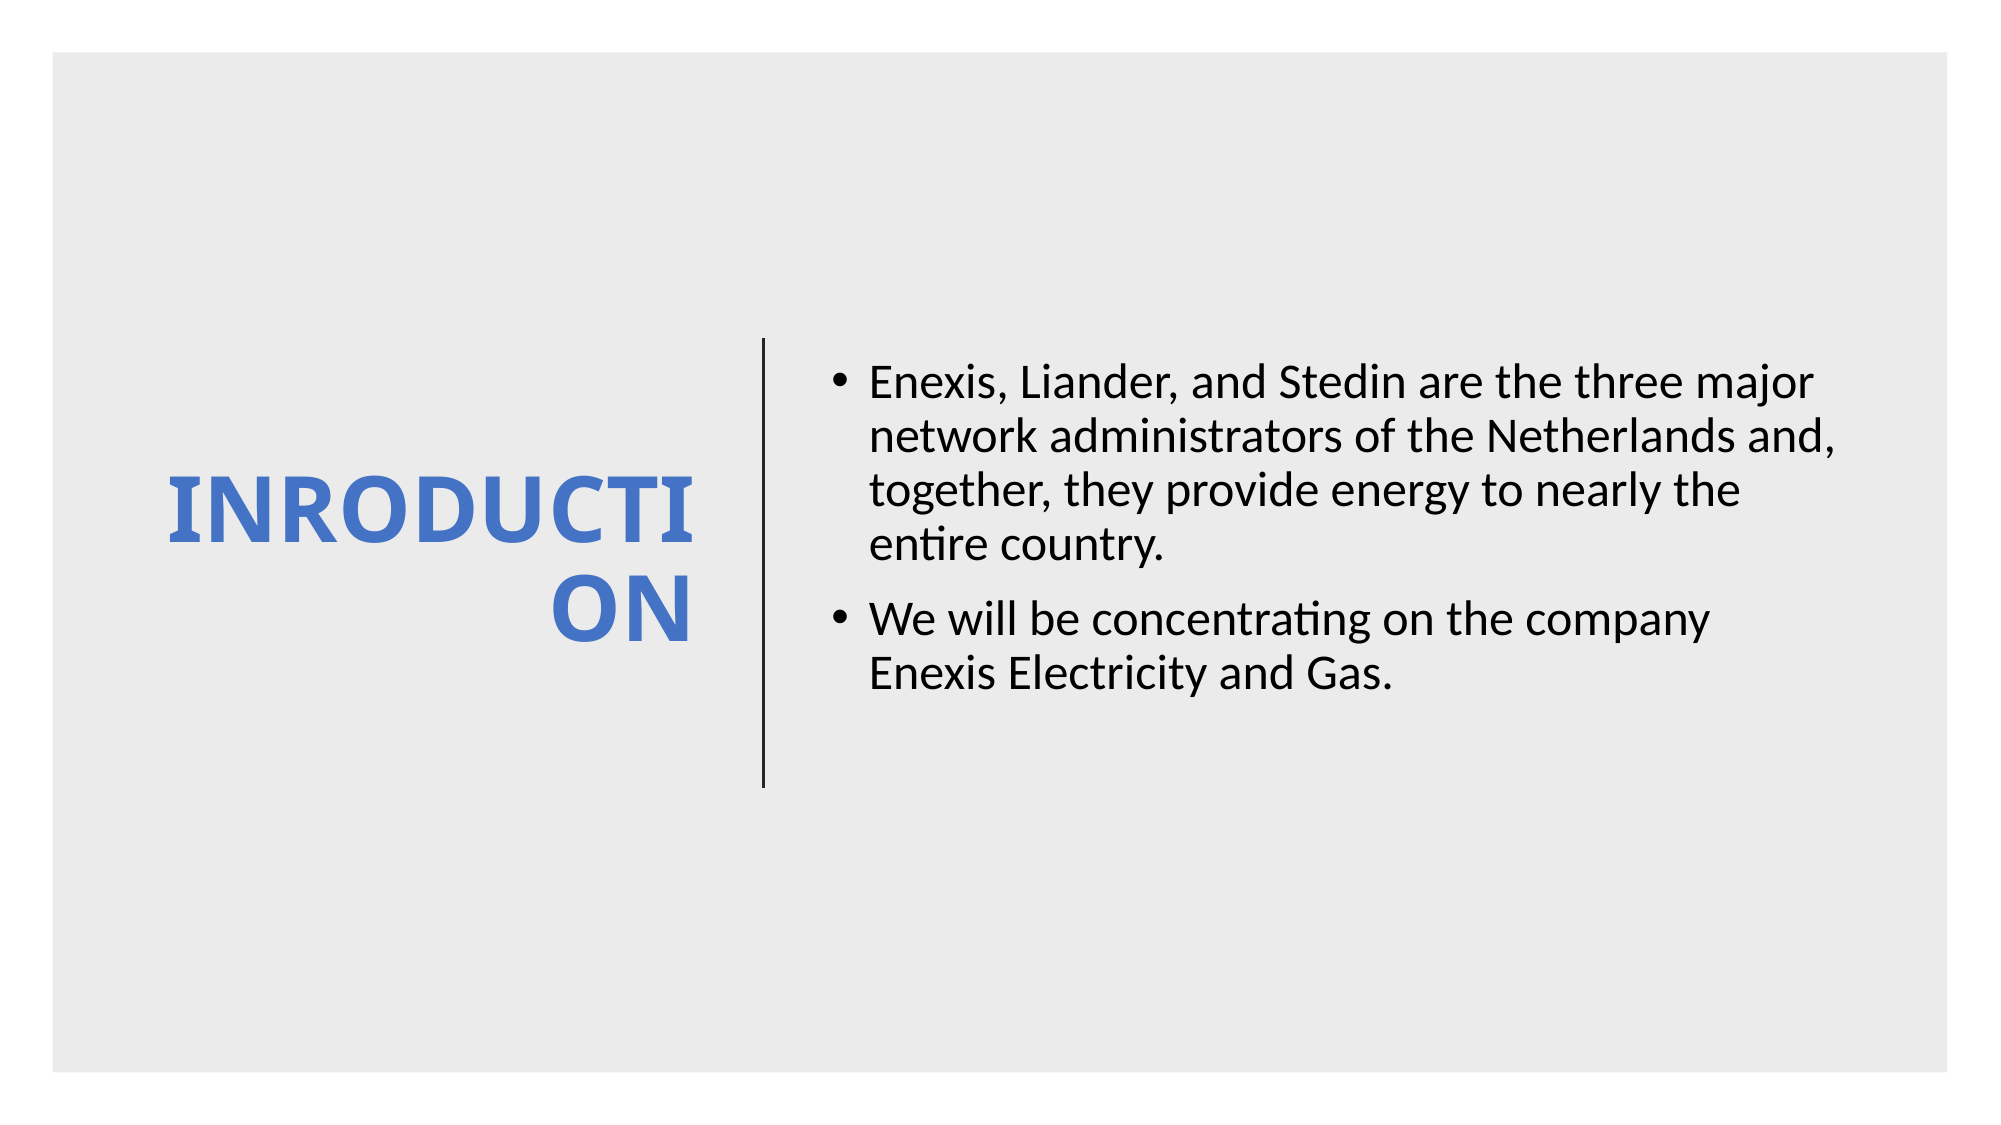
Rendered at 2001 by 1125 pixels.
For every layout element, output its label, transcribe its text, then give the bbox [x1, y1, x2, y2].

title INRODUCTION [137, 158, 711, 967]
list Enexis, Liander, and Stedin are the three major network administrators of the Netherlands and, together, they provide energy to nearly the entire country. We will be concentrating on the company Enexis Electricity and Gas. [816, 158, 1863, 967]
text_box [52, 51, 1948, 1073]
